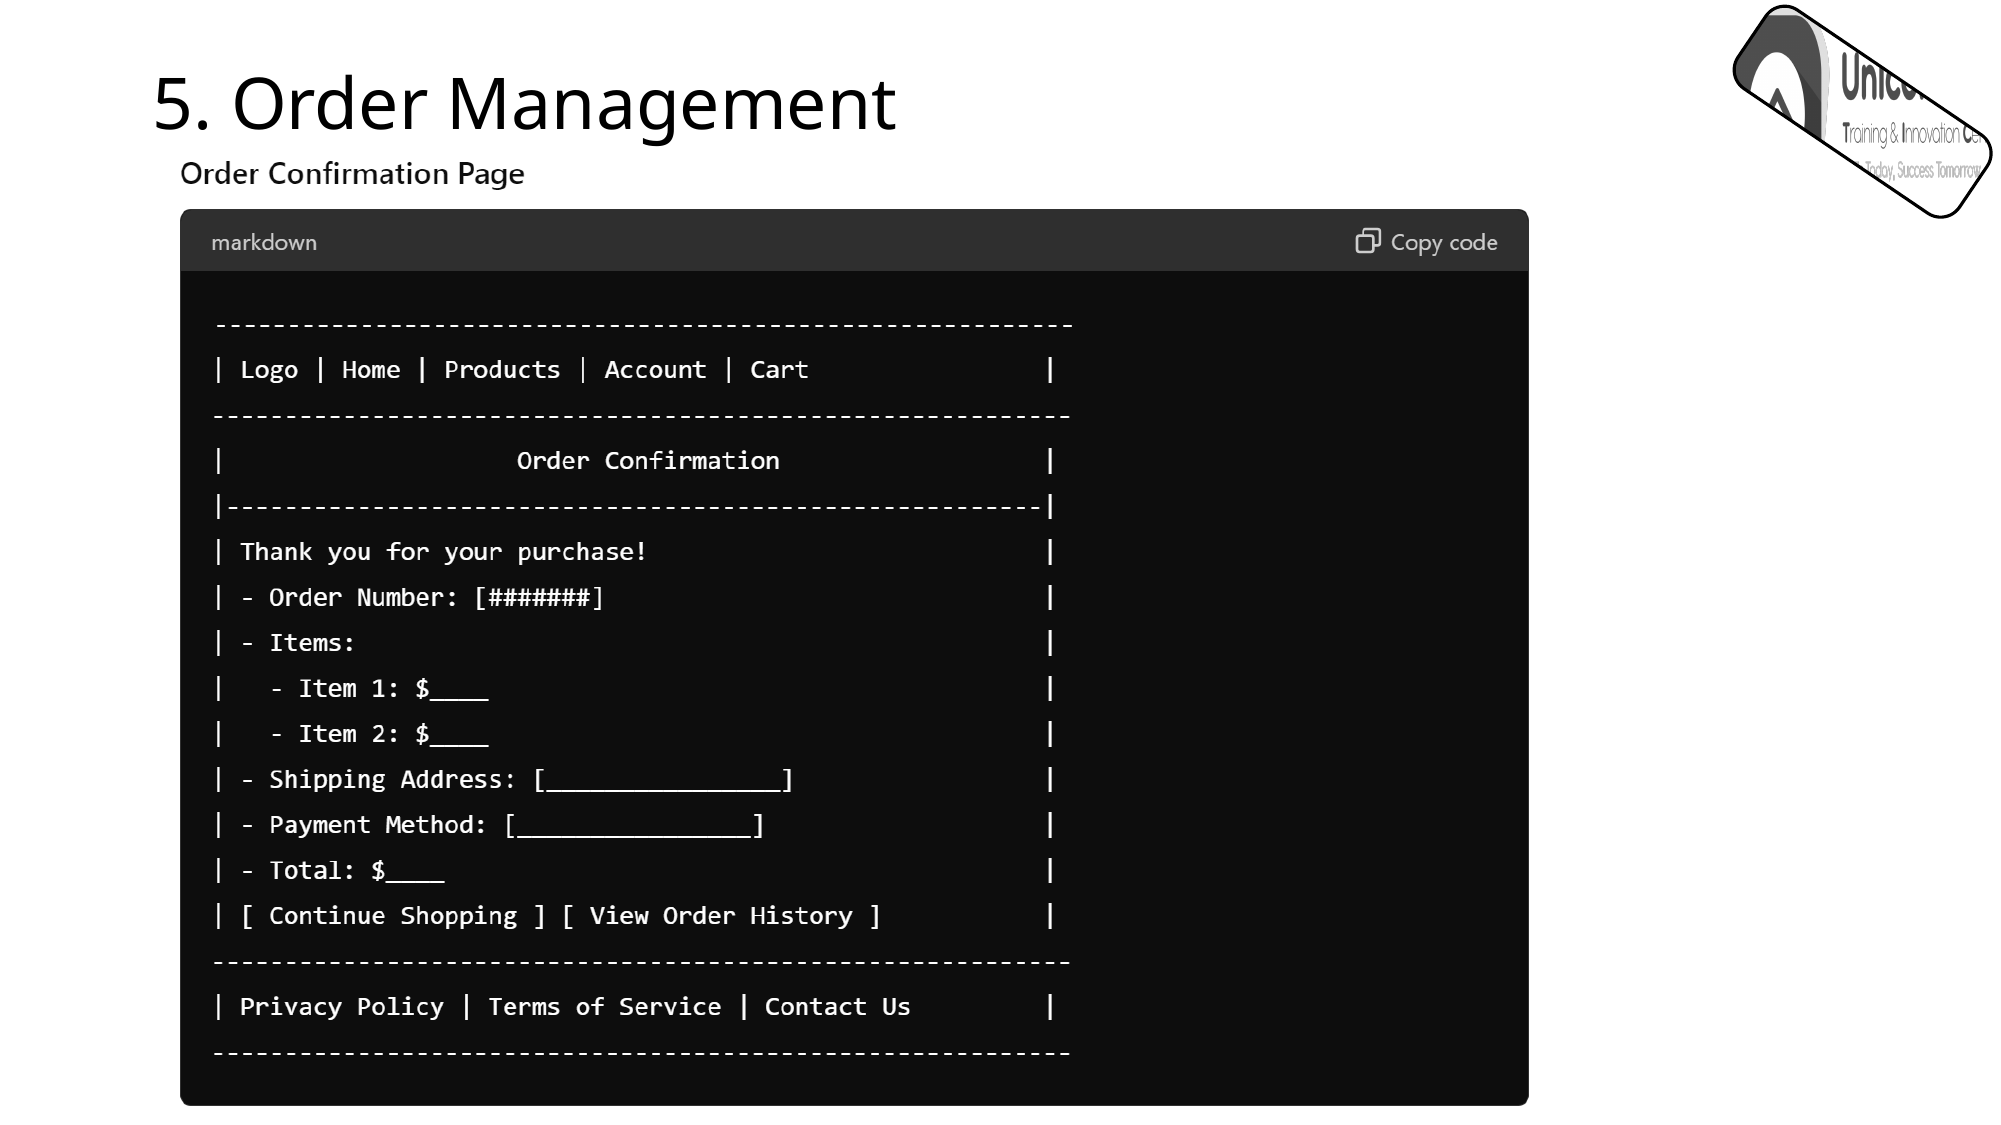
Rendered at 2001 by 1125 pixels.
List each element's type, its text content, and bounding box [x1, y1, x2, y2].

title 5. Order Management [137, 59, 1572, 153]
picture [1736, 8, 1989, 215]
picture [164, 151, 1545, 1125]
